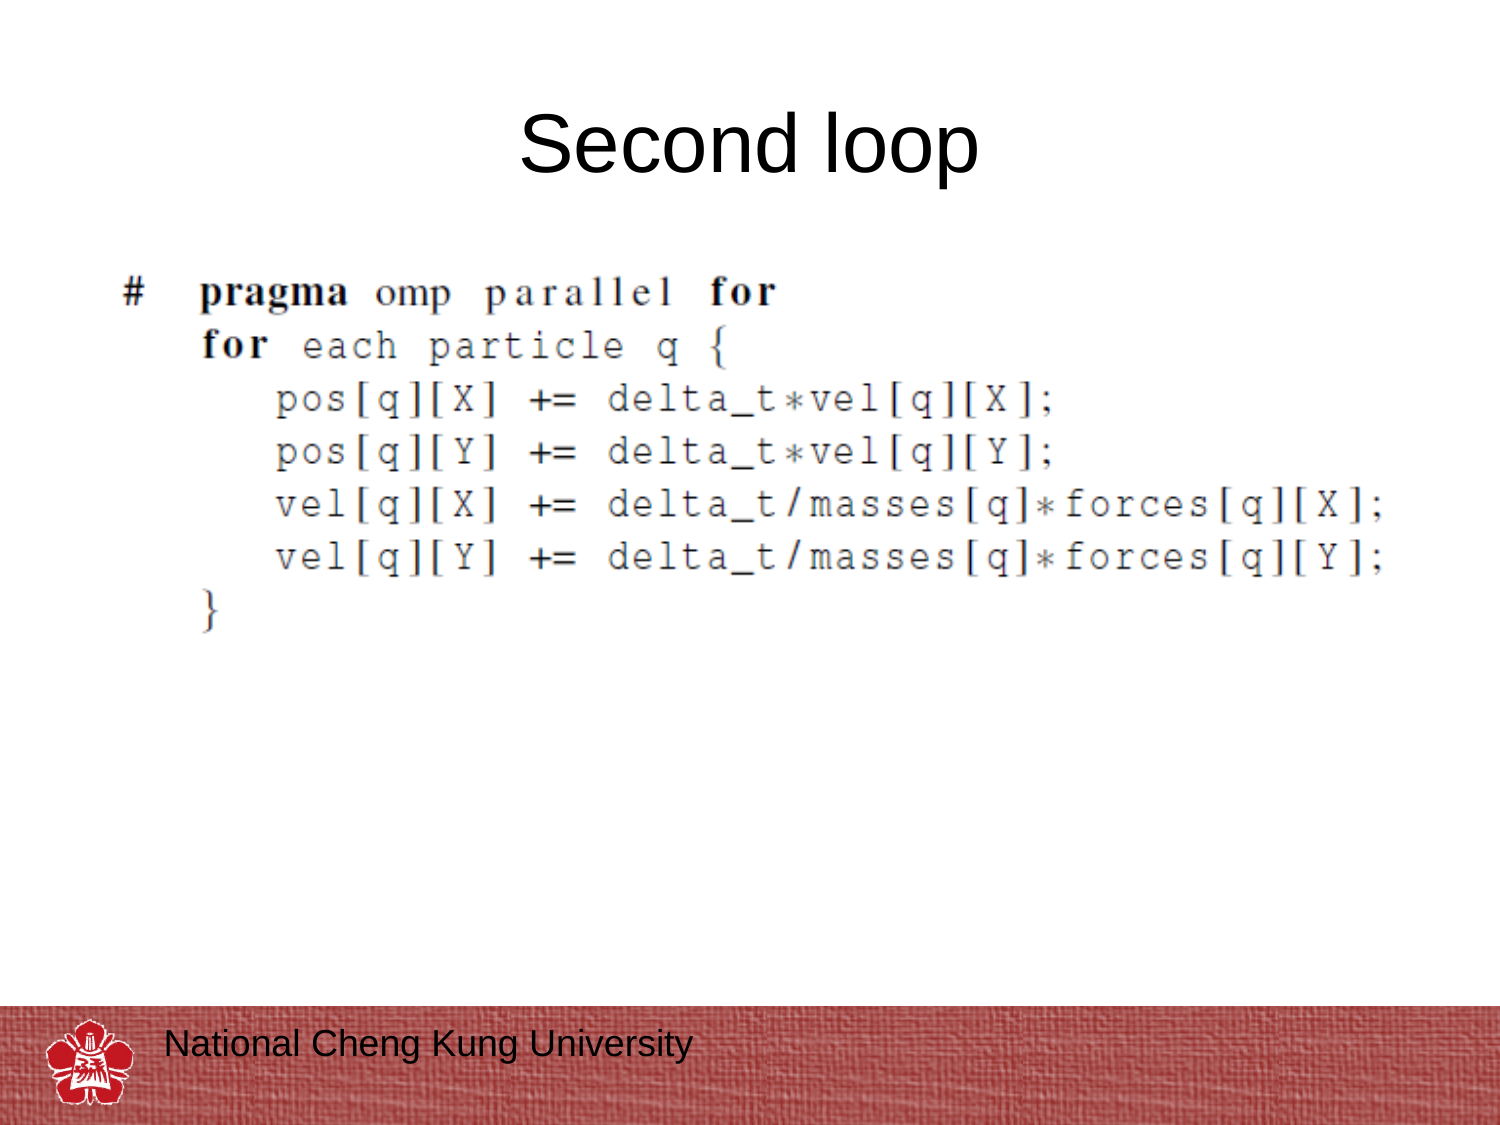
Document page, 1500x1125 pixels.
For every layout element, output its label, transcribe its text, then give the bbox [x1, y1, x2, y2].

picture [29, 1006, 148, 1125]
title Second loop [75, 45, 1425, 233]
picture [100, 255, 1407, 669]
